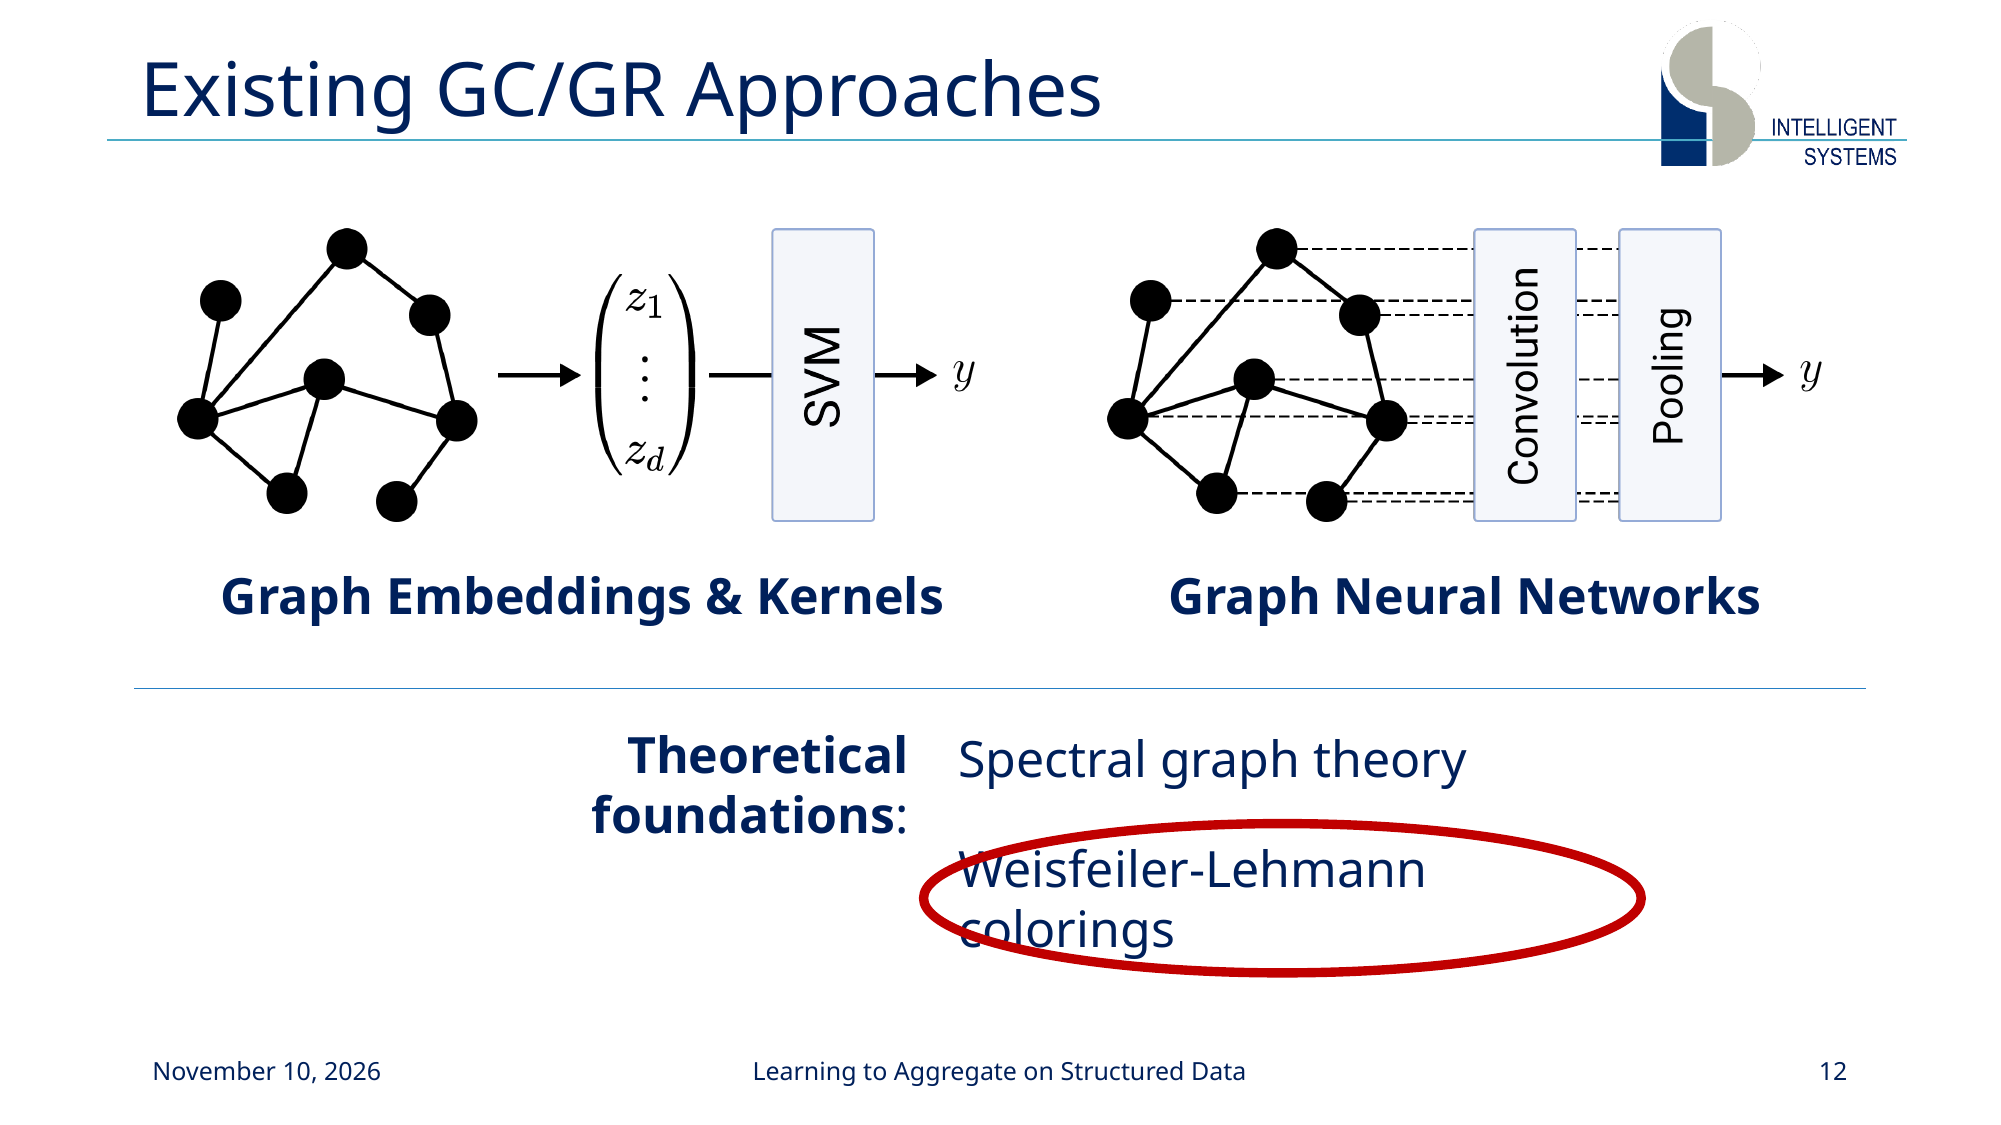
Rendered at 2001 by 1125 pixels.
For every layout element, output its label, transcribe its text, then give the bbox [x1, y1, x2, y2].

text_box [351, 724, 1649, 960]
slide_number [137, 1042, 588, 1103]
title Existing GC/GR Approaches [125, 31, 1863, 141]
picture [1661, 19, 1903, 139]
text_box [177, 228, 988, 666]
text_box [1073, 960, 1492, 974]
footer Learning to Aggregate on Structured Data [662, 1042, 1338, 1103]
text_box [1107, 228, 1823, 666]
slide_number 12 [1412, 1042, 1863, 1103]
picture [1661, 141, 1903, 172]
